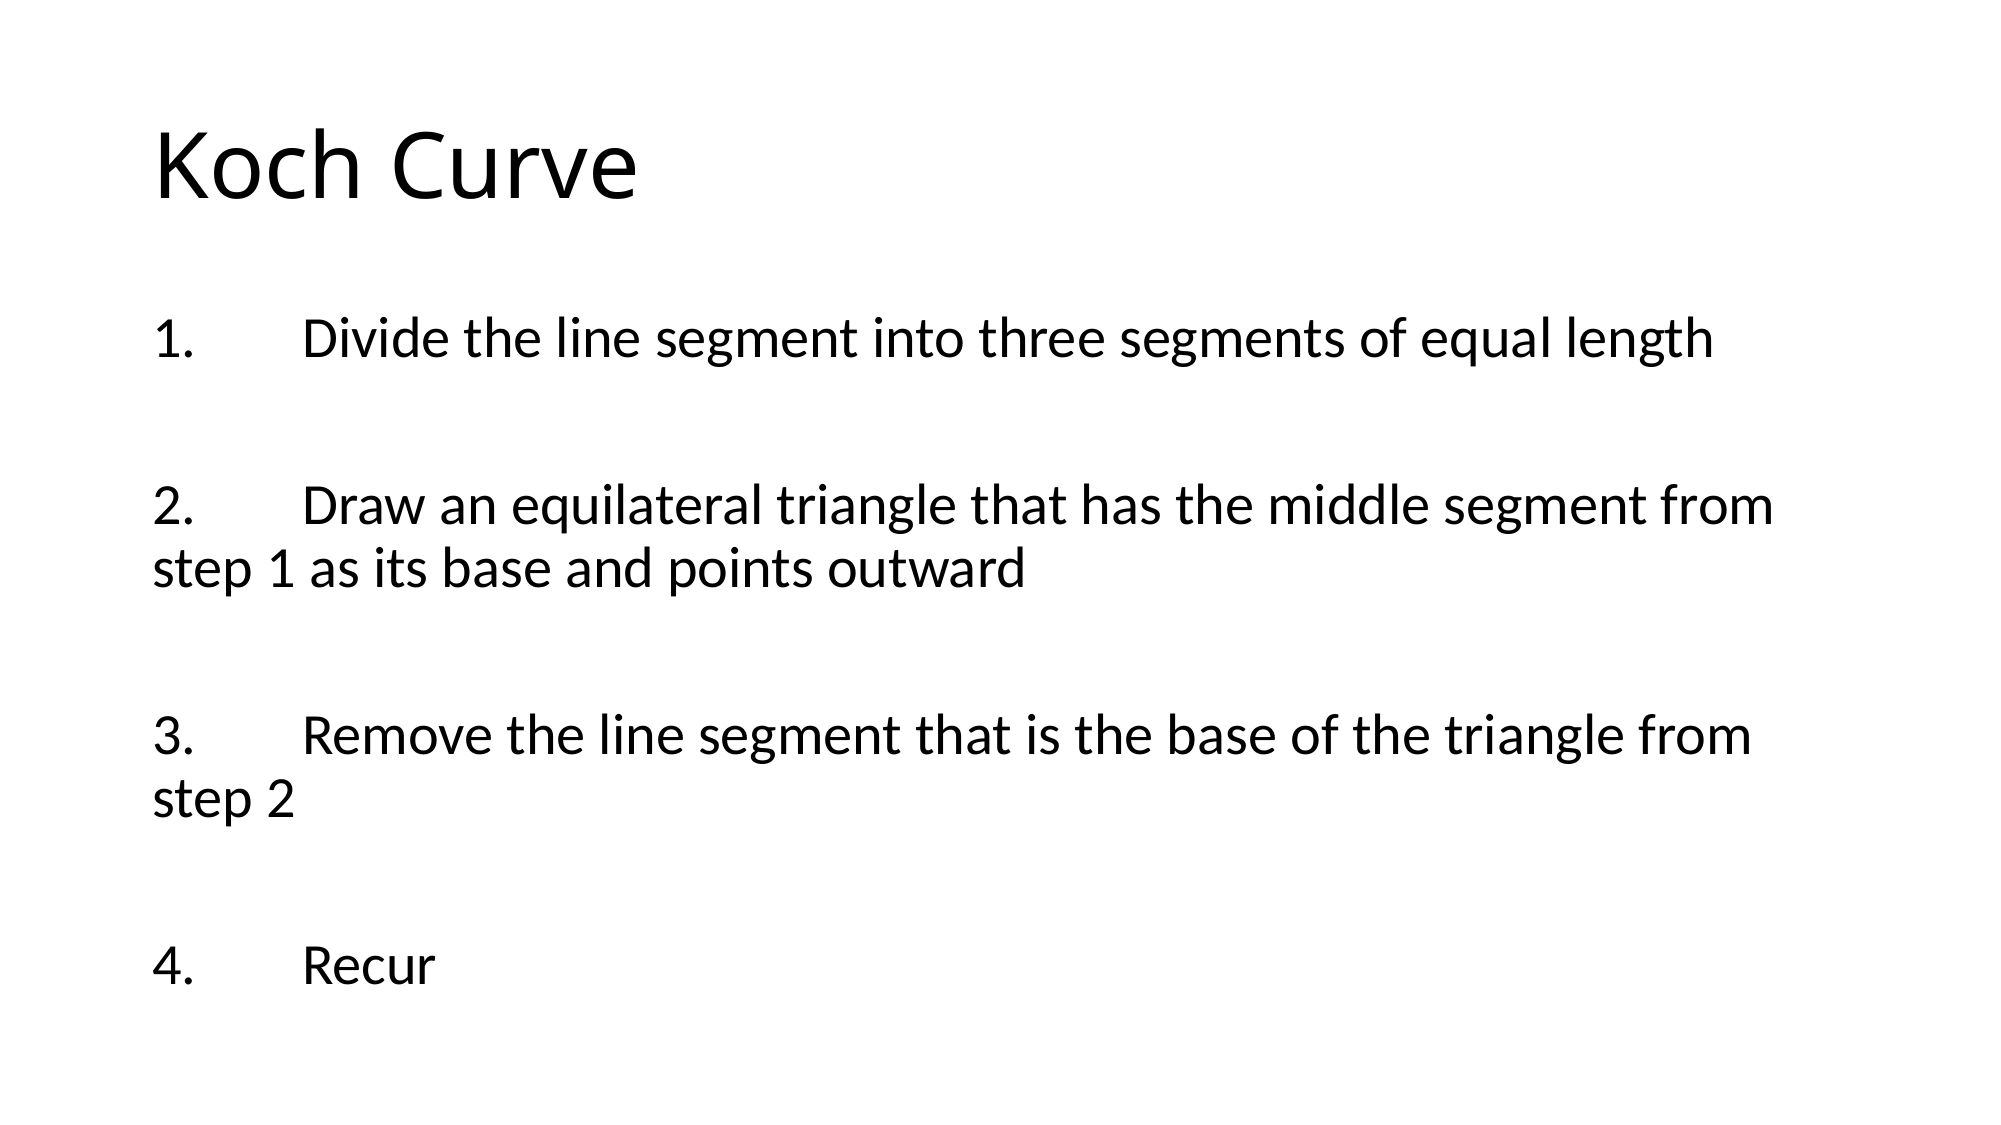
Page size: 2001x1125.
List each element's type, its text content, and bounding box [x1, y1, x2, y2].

list 1. Divide the line segment into three segments of equal length 2. Draw an equilateral triangle that has the middle segment from step 1 as its base and points outward 3. Remove the line segment that is the base of the triangle from step 2 4. Recur [137, 299, 1863, 1014]
title Koch Curve [137, 59, 1863, 278]
